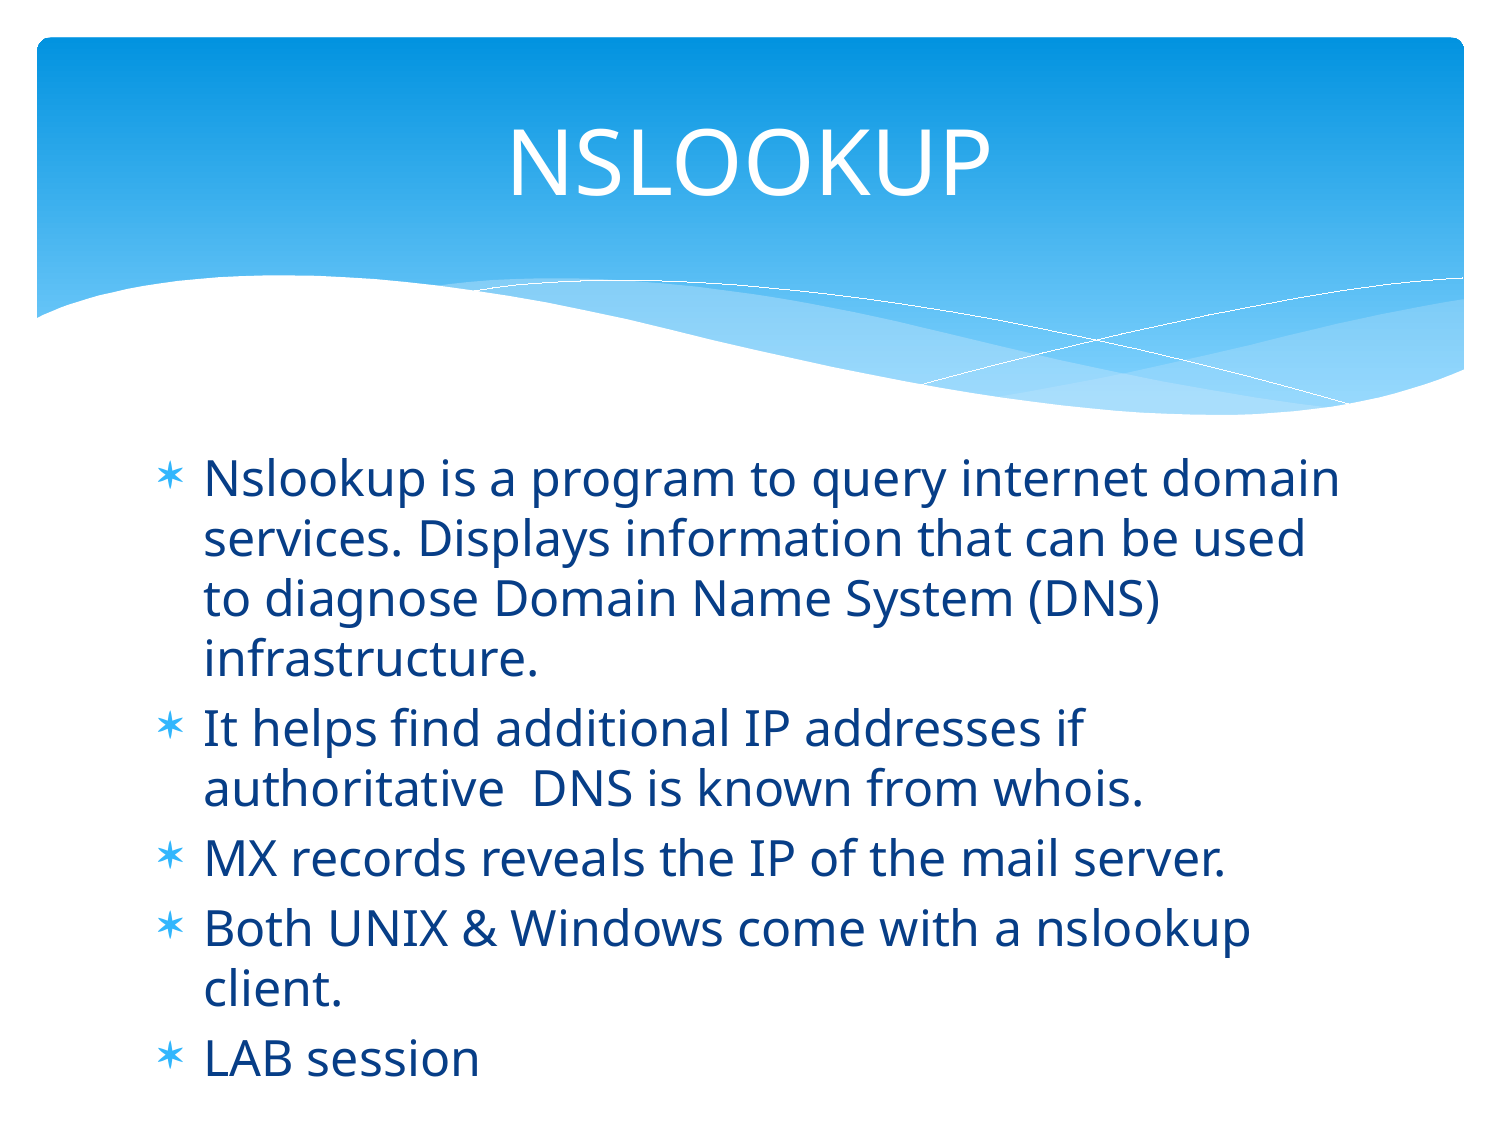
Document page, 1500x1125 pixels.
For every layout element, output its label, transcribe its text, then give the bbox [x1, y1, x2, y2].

title NSLOOKUP [75, 55, 1425, 261]
list Nslookup is a program to query internet domain services. Displays information that can be used to diagnose Domain Name System (DNS) infrastructure. It helps find additional IP addresses if authoritative DNS is known from whois. MX records reveals the IP of the mail server. Both UNIX & Windows come with a nslookup client. LAB session [143, 438, 1359, 1005]
